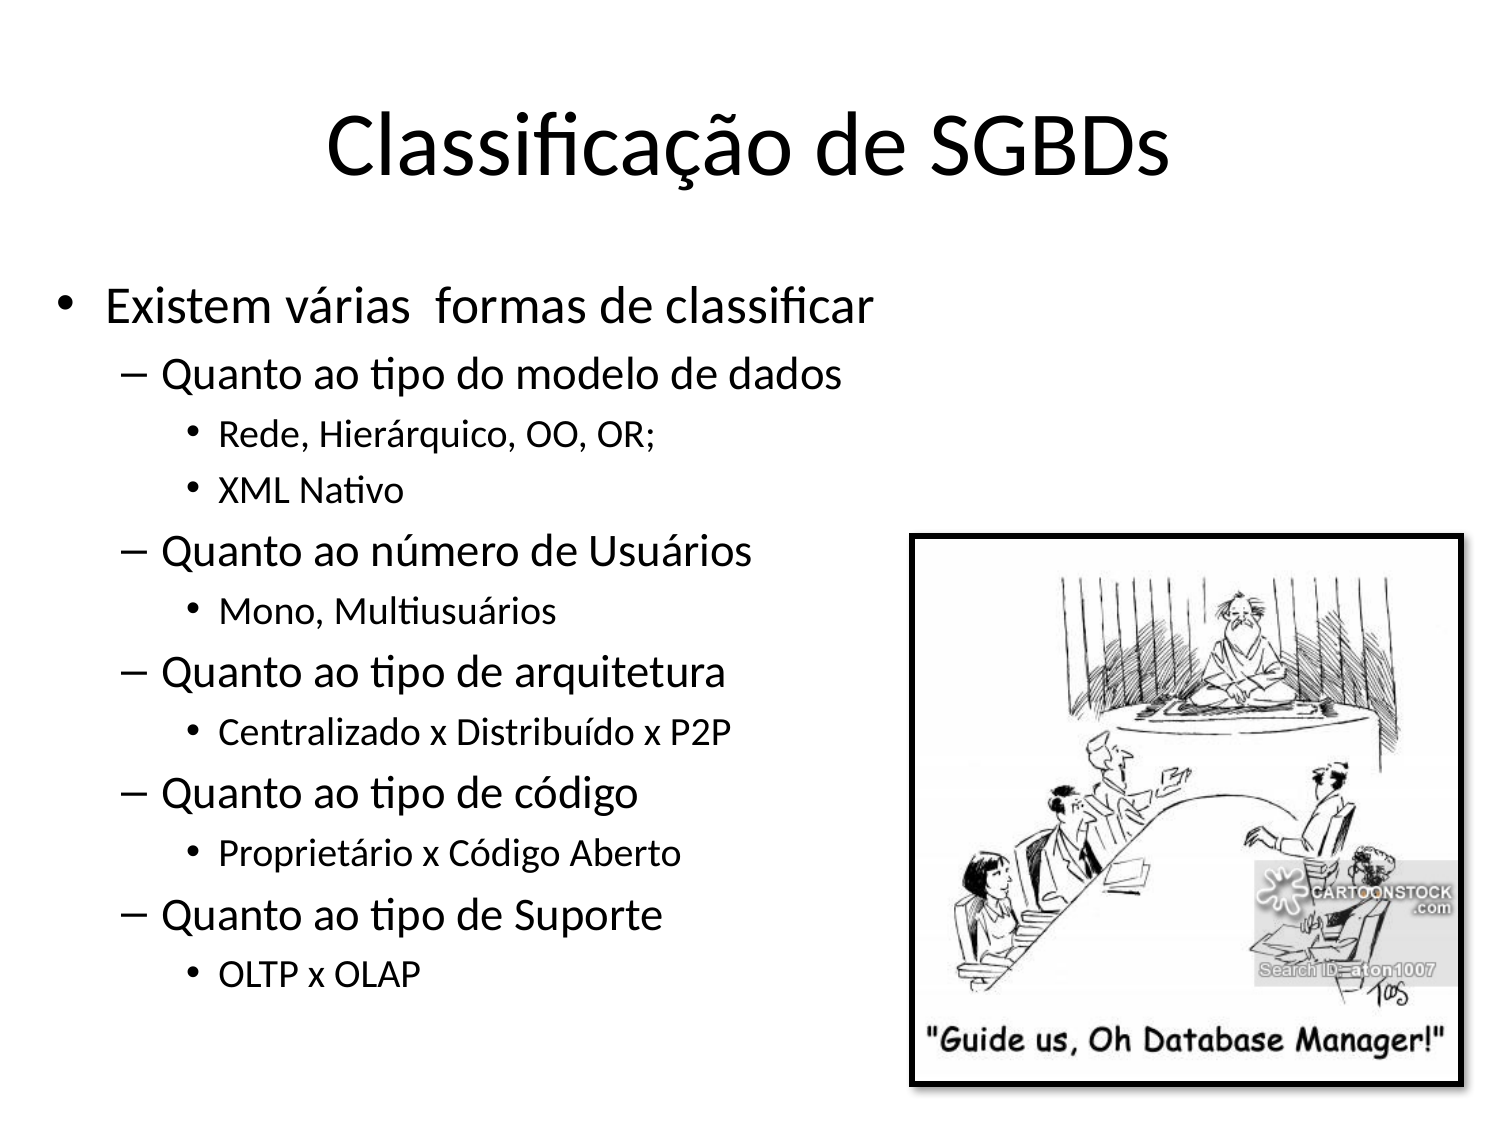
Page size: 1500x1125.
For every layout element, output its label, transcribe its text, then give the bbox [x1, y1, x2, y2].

picture [915, 538, 1458, 1082]
title Classificação de SGBDs [75, 45, 1425, 233]
list Existem várias formas de classificar Quanto ao tipo do modelo de dados Rede, Hierárquico, OO, OR; XML Nativo Quanto ao número de Usuários Mono, Multiusuários Quanto ao tipo de arquitetura Centralizado x Distribuído x P2P Quanto ao tipo de código Proprietário x Código Aberto Quanto ao tipo de Suporte OLTP x OLAP [41, 262, 1392, 1005]
